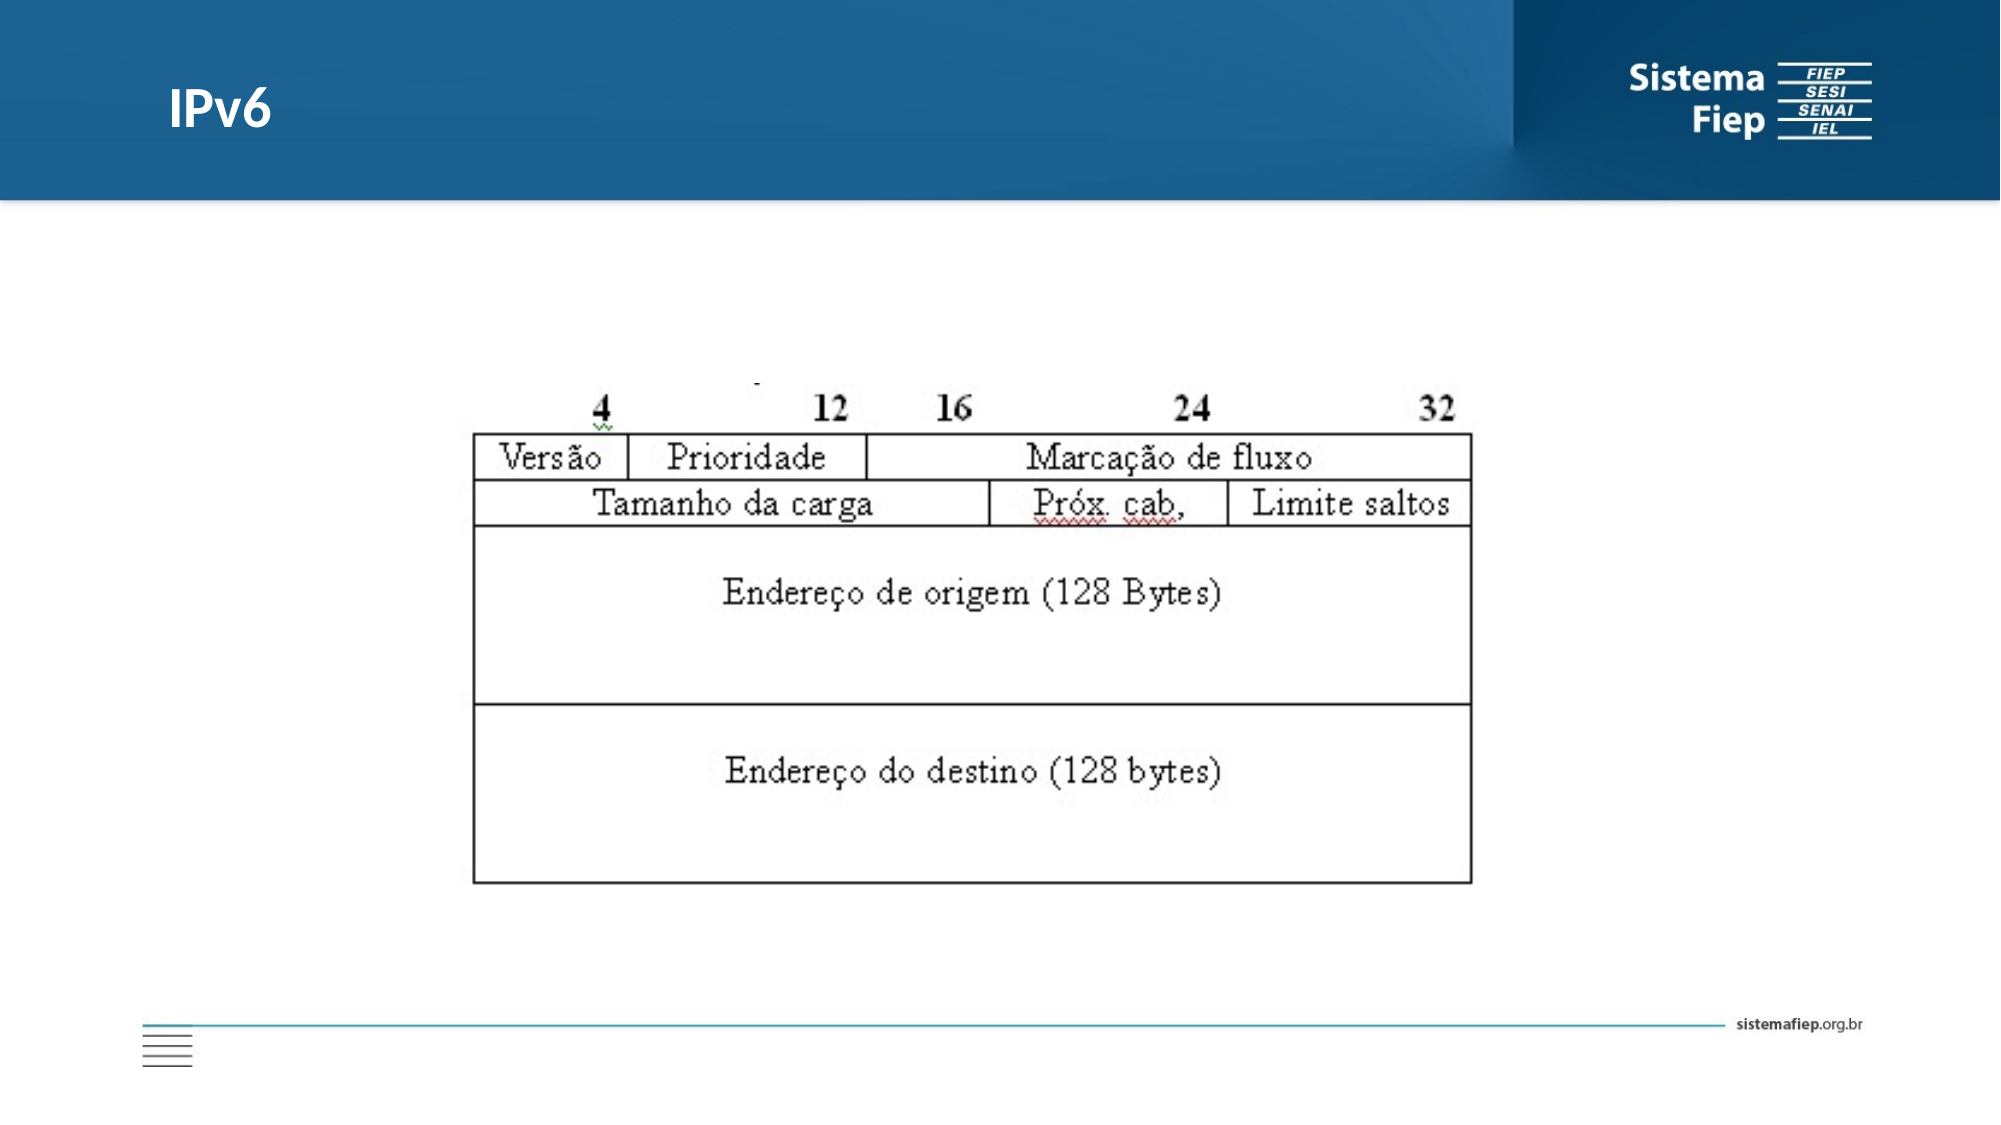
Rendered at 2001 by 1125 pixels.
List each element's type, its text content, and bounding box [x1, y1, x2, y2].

title IPv6 [166, 67, 275, 258]
picture [0, 0, 2000, 1067]
